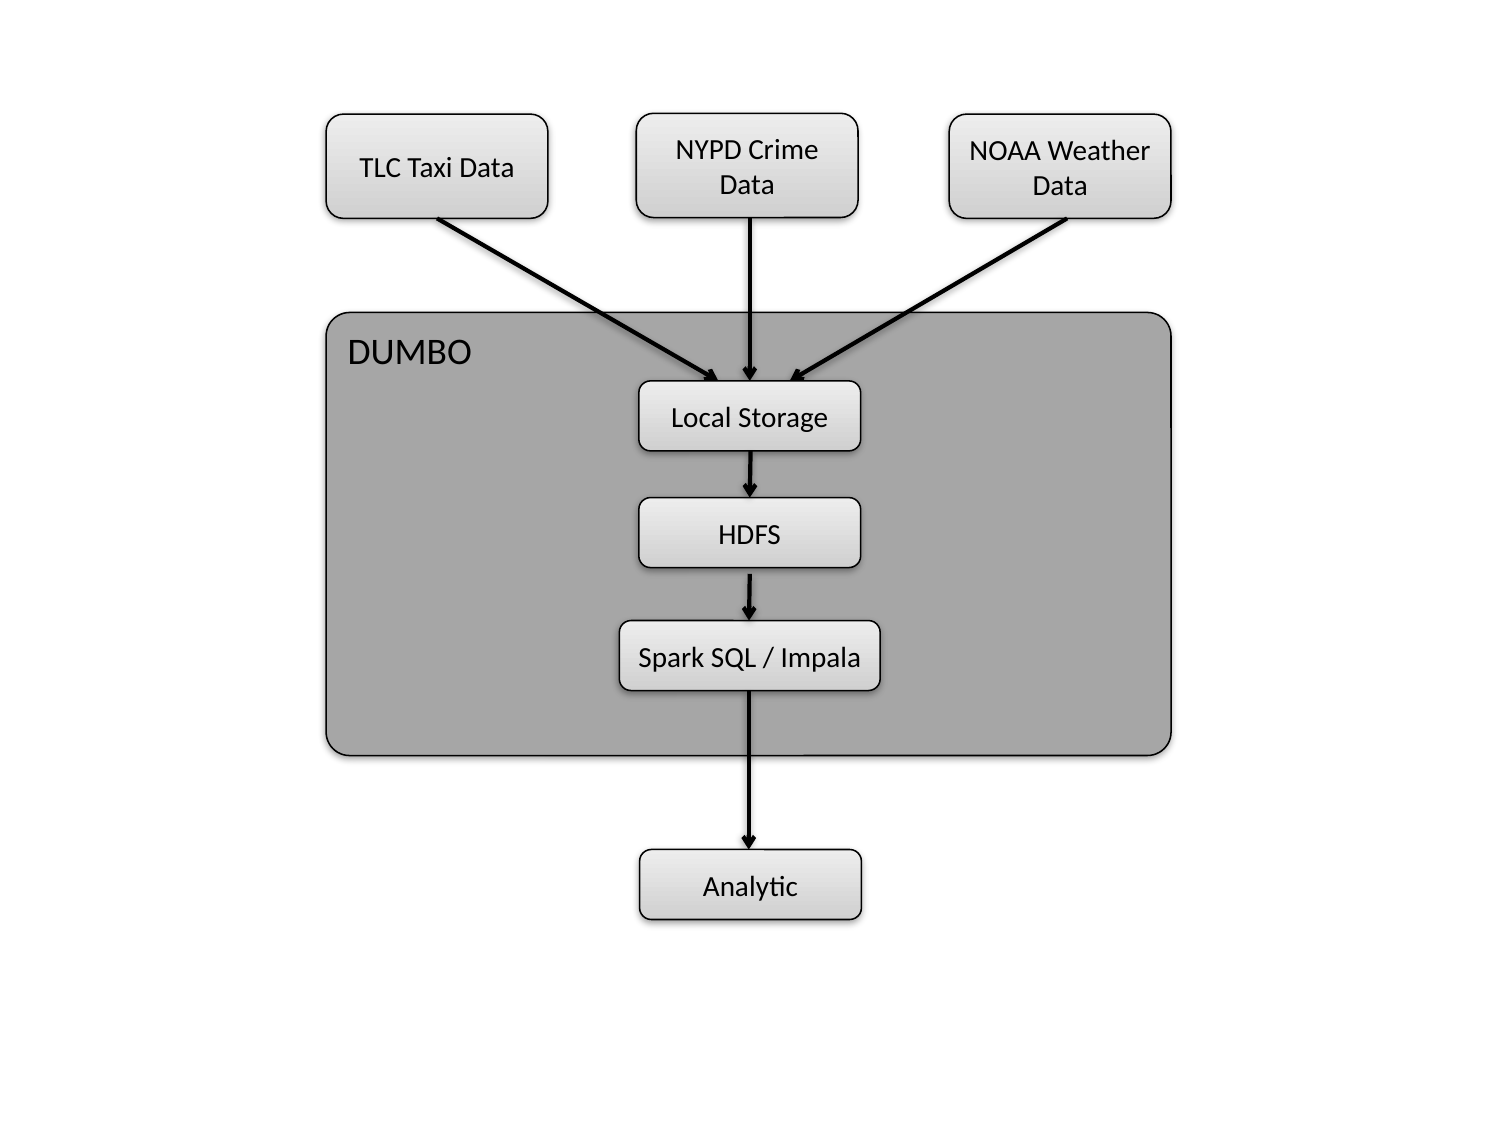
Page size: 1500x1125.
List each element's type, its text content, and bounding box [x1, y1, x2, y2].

text_box NOAA Weather Data [948, 113, 1172, 220]
text_box TLC Taxi Data [325, 113, 549, 220]
text_box NYPD Crime Data [635, 112, 859, 219]
text_box HDFS [638, 496, 862, 569]
text_box Local Storage [638, 380, 862, 452]
text_box Analytic [638, 848, 863, 921]
text_box DUMBO [325, 311, 743, 757]
text_box DUMBO [756, 311, 1172, 757]
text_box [789, 218, 1068, 382]
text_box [436, 218, 719, 382]
text_box Spark SQL / Impala [618, 619, 881, 692]
